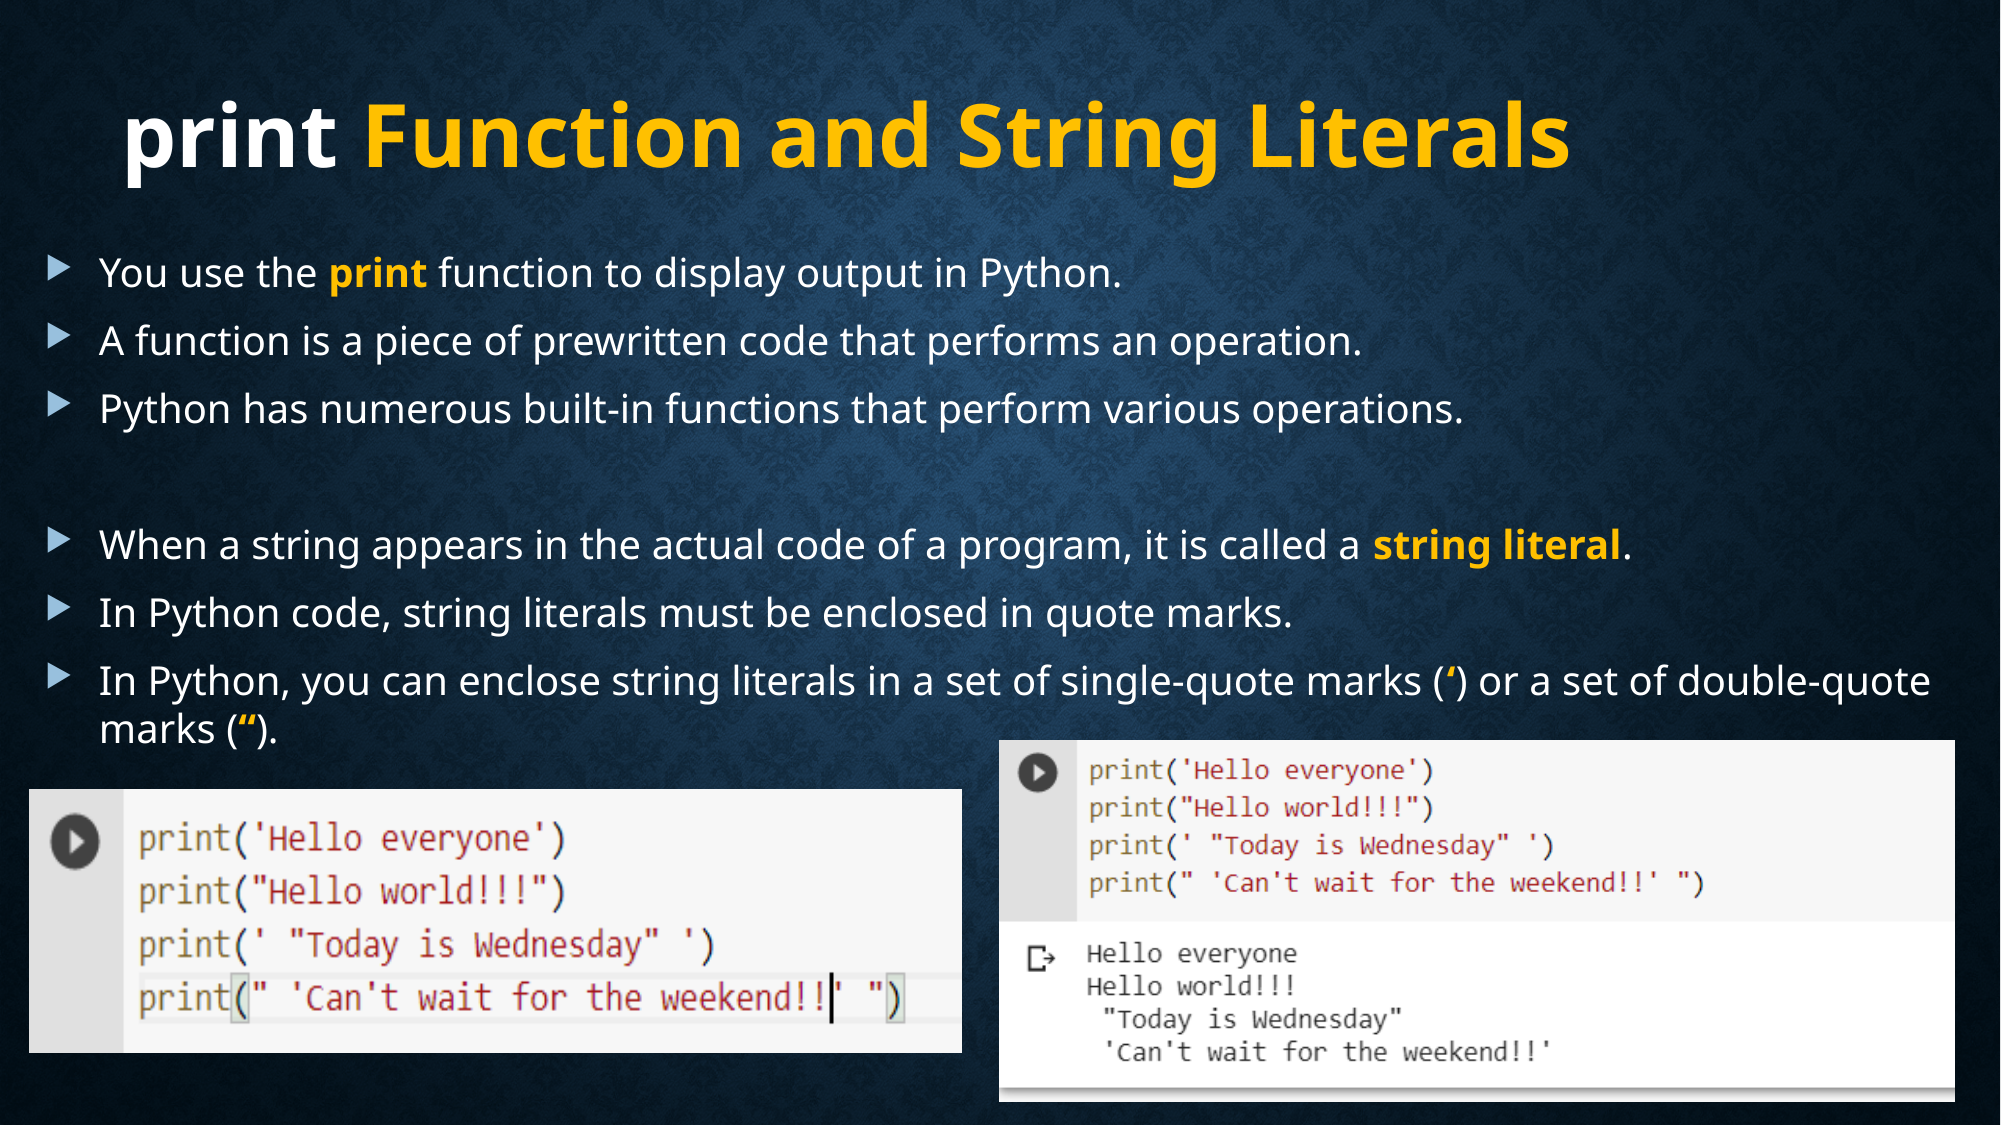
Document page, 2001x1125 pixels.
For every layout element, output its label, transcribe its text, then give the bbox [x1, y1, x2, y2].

text_box print Function and String Literals [105, 72, 1838, 195]
picture [29, 789, 962, 1053]
picture [999, 739, 1956, 1102]
text_box You use the print function to display output in Python. A function is a piece of prewritten code that performs an operation. Python has numerous built-in functions that perform various operations. When a string appears in the actual code of a program, it is called a string literal. In Python code, string literals must be enclosed in quote marks. In Python, you can enclose string literals in a set of single-quote marks (‘) or a set of double-quote marks (“). [29, 240, 1965, 763]
